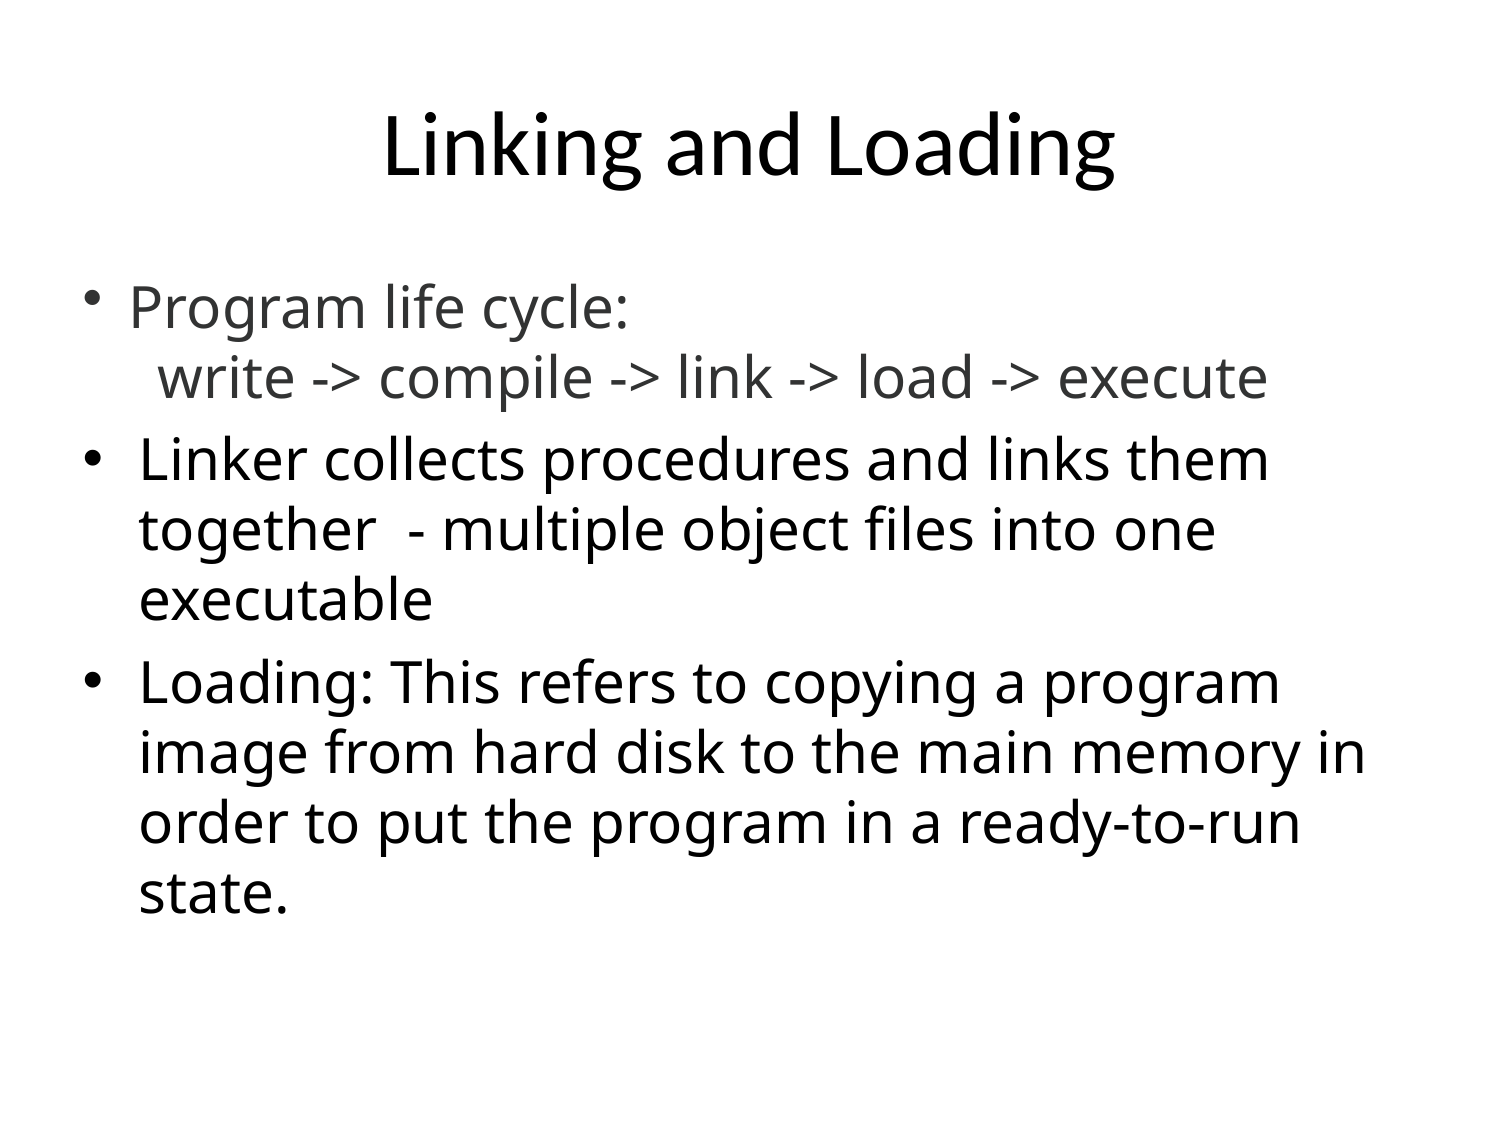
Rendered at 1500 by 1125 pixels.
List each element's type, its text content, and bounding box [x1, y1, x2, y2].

title Linking and Loading [74, 44, 1426, 234]
list Program life cycle: write -> compile -> link -> load -> execute Linker collects procedures and links them together - multiple object files into one executable Loading: This refers to copying a program image from hard disk to the main memory in order to put the program in a ready-to-run state. [74, 261, 1426, 1006]
